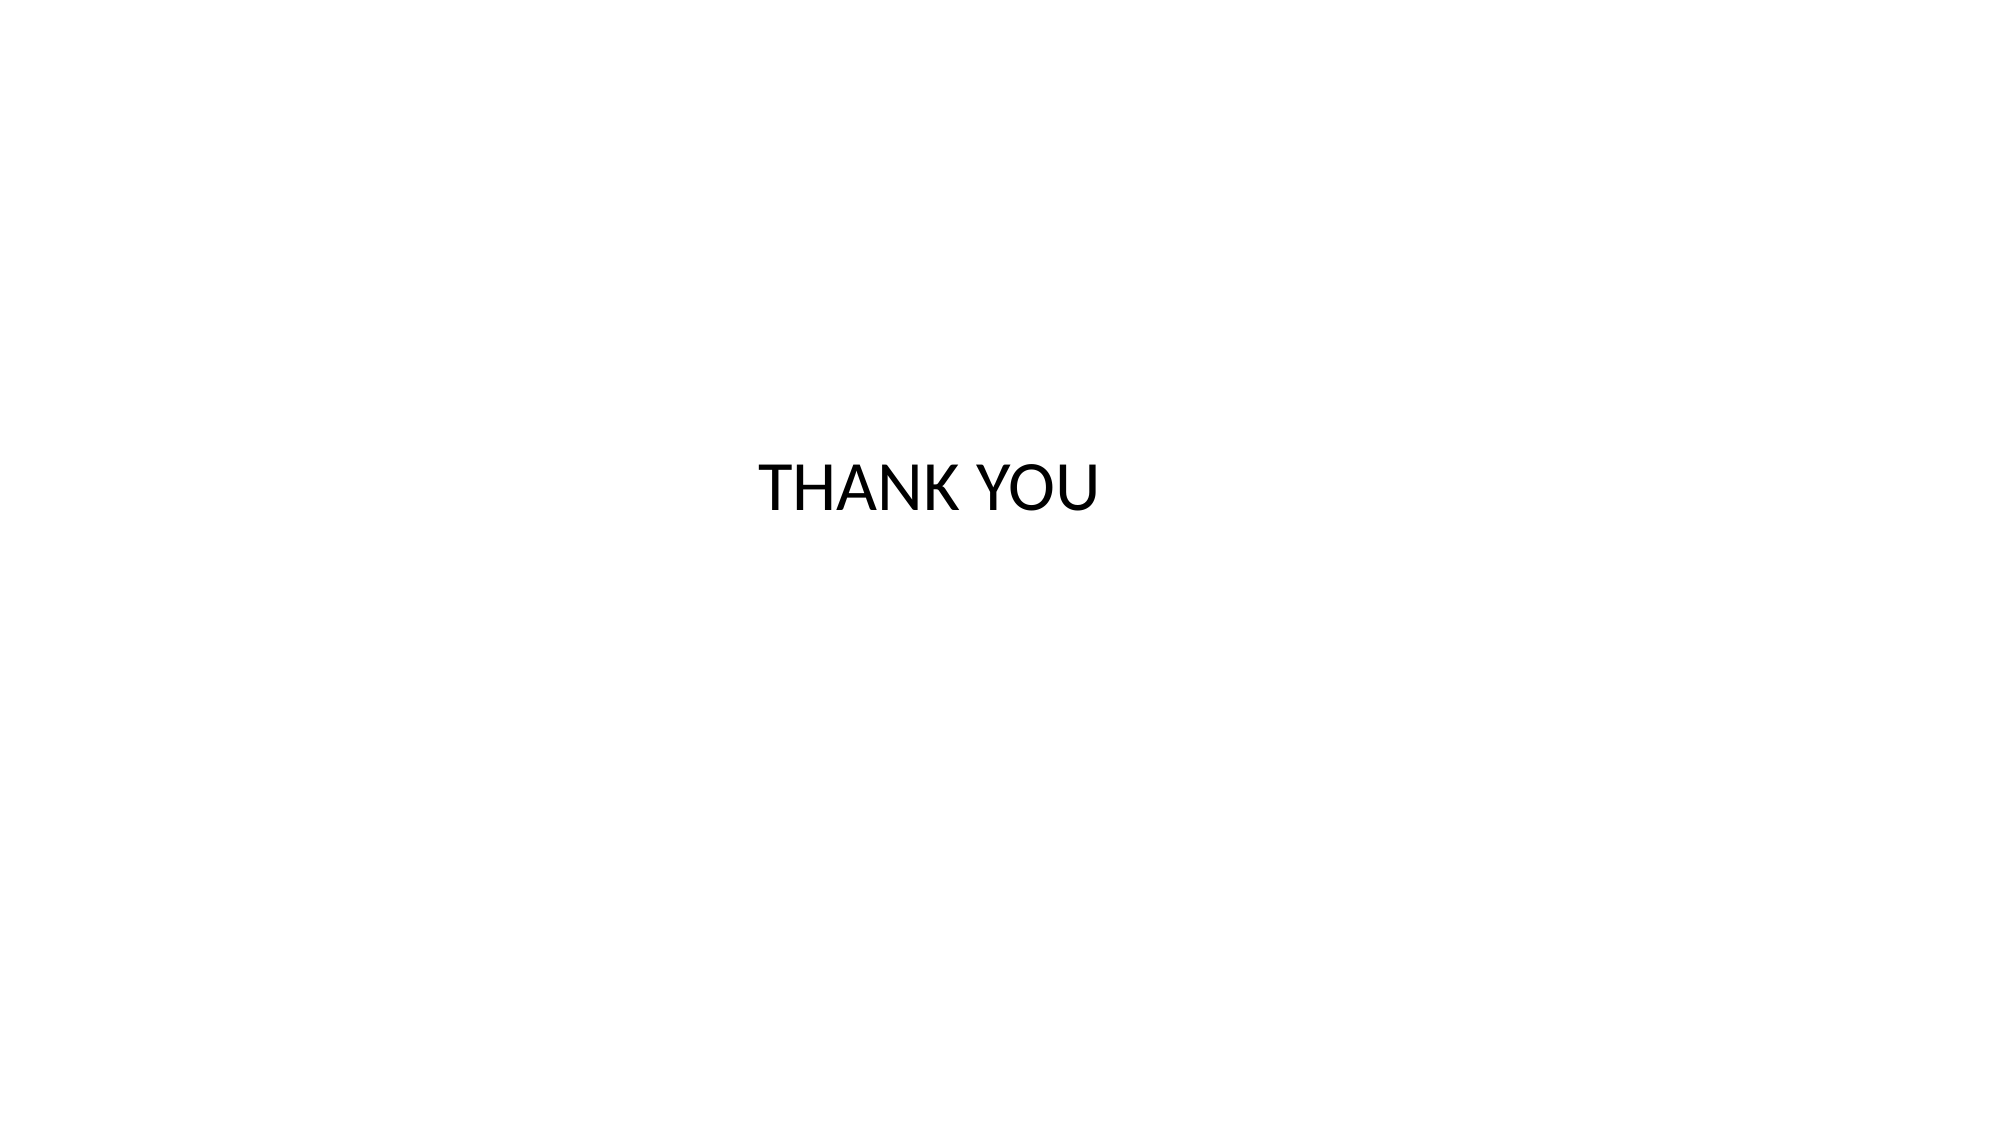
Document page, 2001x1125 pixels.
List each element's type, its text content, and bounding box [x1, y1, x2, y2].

list THANK YOU [137, 441, 1863, 534]
